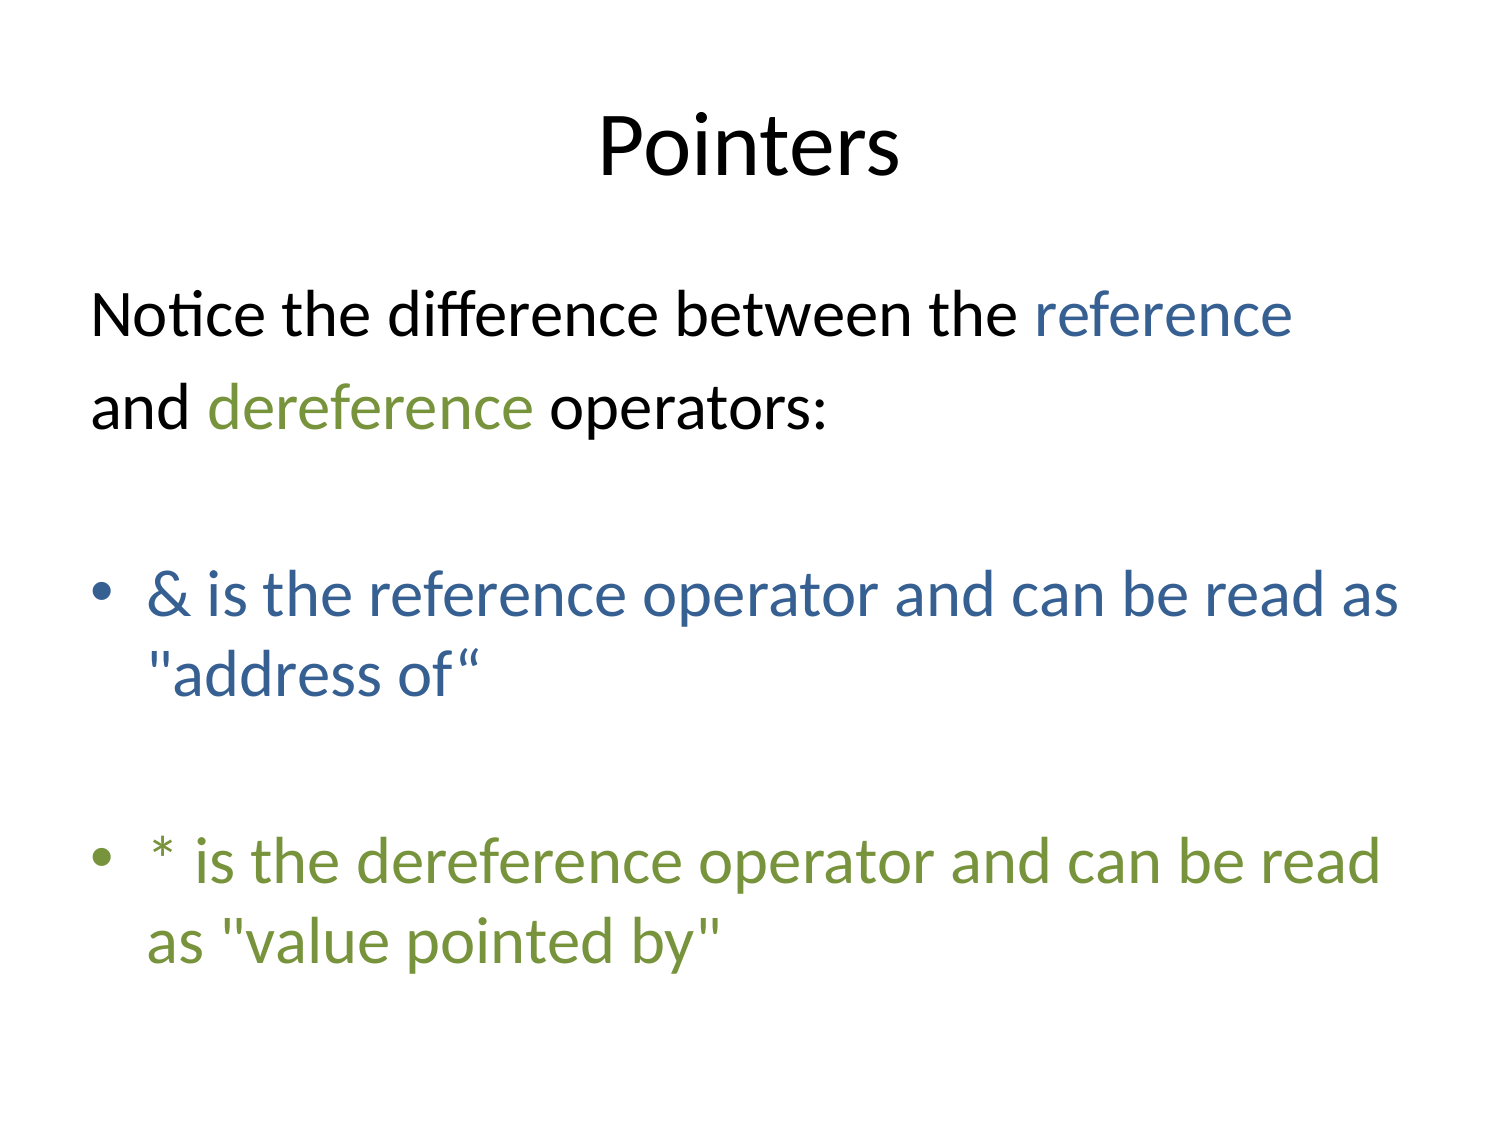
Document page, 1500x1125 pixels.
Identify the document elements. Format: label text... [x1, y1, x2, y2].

list Notice the difference between the reference and dereference operators: & is the reference operator and can be read as "address of“ * is the dereference operator and can be read as "value pointed by" [75, 262, 1425, 1005]
title Pointers [75, 45, 1425, 233]
